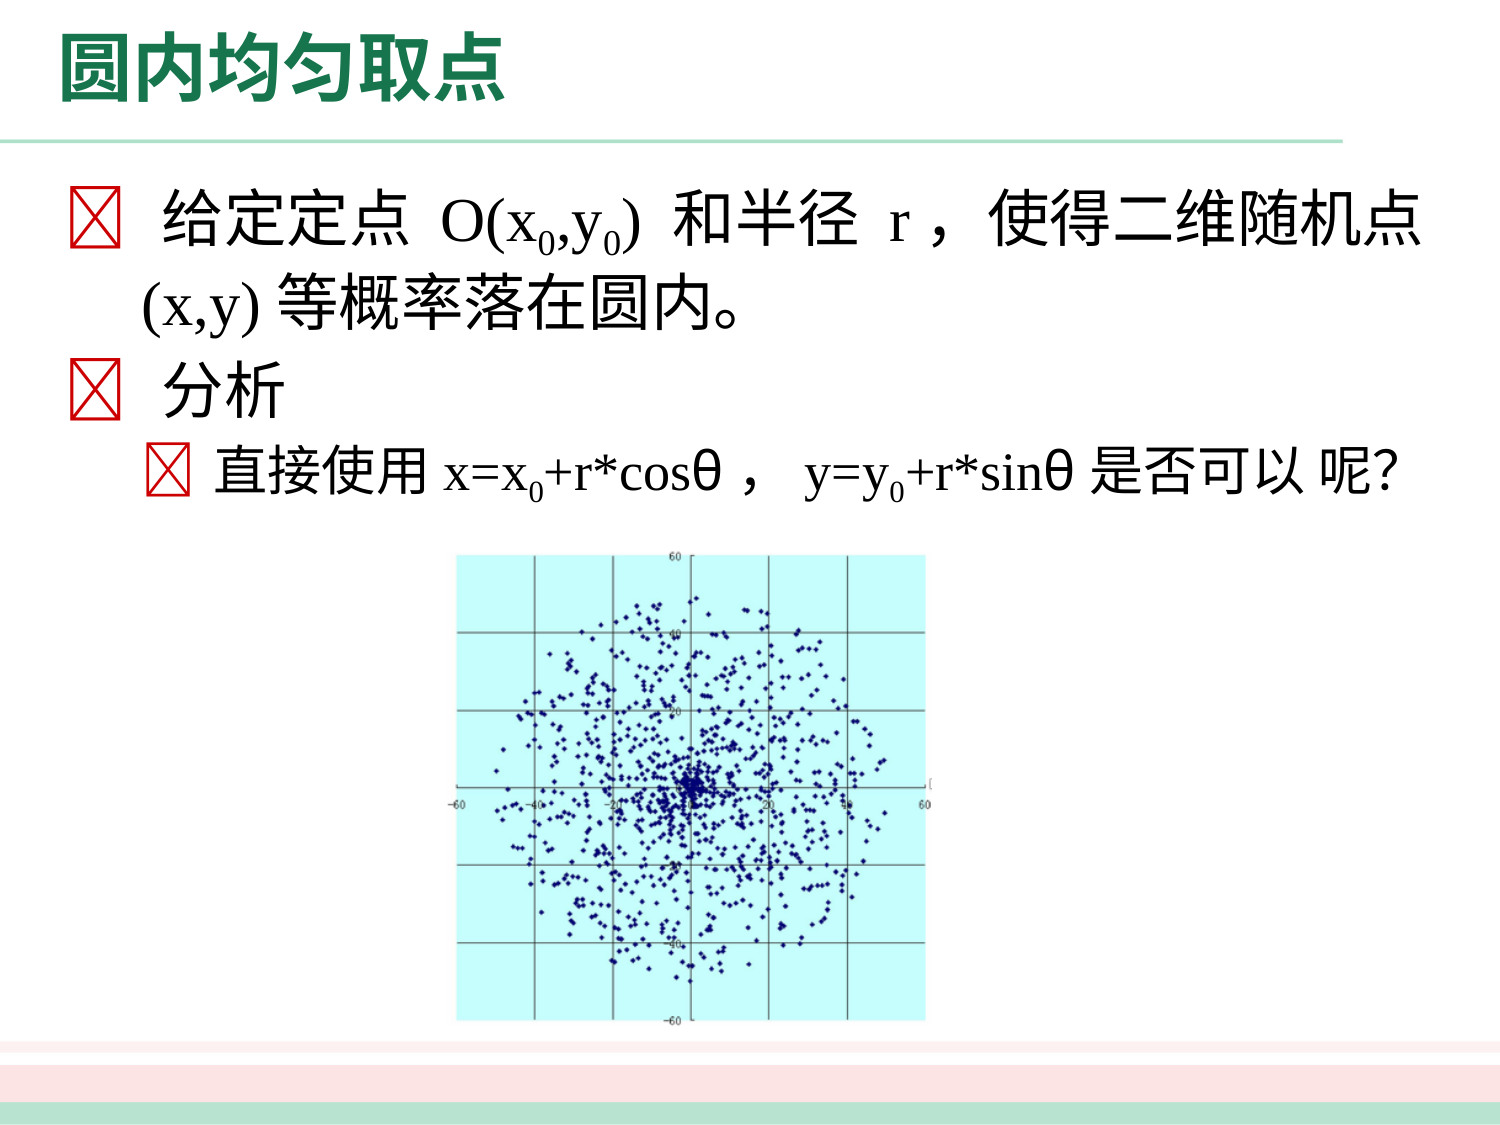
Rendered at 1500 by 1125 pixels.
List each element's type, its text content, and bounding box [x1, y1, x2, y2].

picture [0, 0, 1500, 1125]
title 圆内均匀取点 [42, 7, 1337, 135]
text_box  给定定点 O(x0,y0) 和半径 r，使得二维随机点 (x,y)等概率落在圆内。  分析  直接使用x=x0+r*cosθ，y=y0+r*sinθ是否可以 呢？ [62, 179, 1472, 509]
